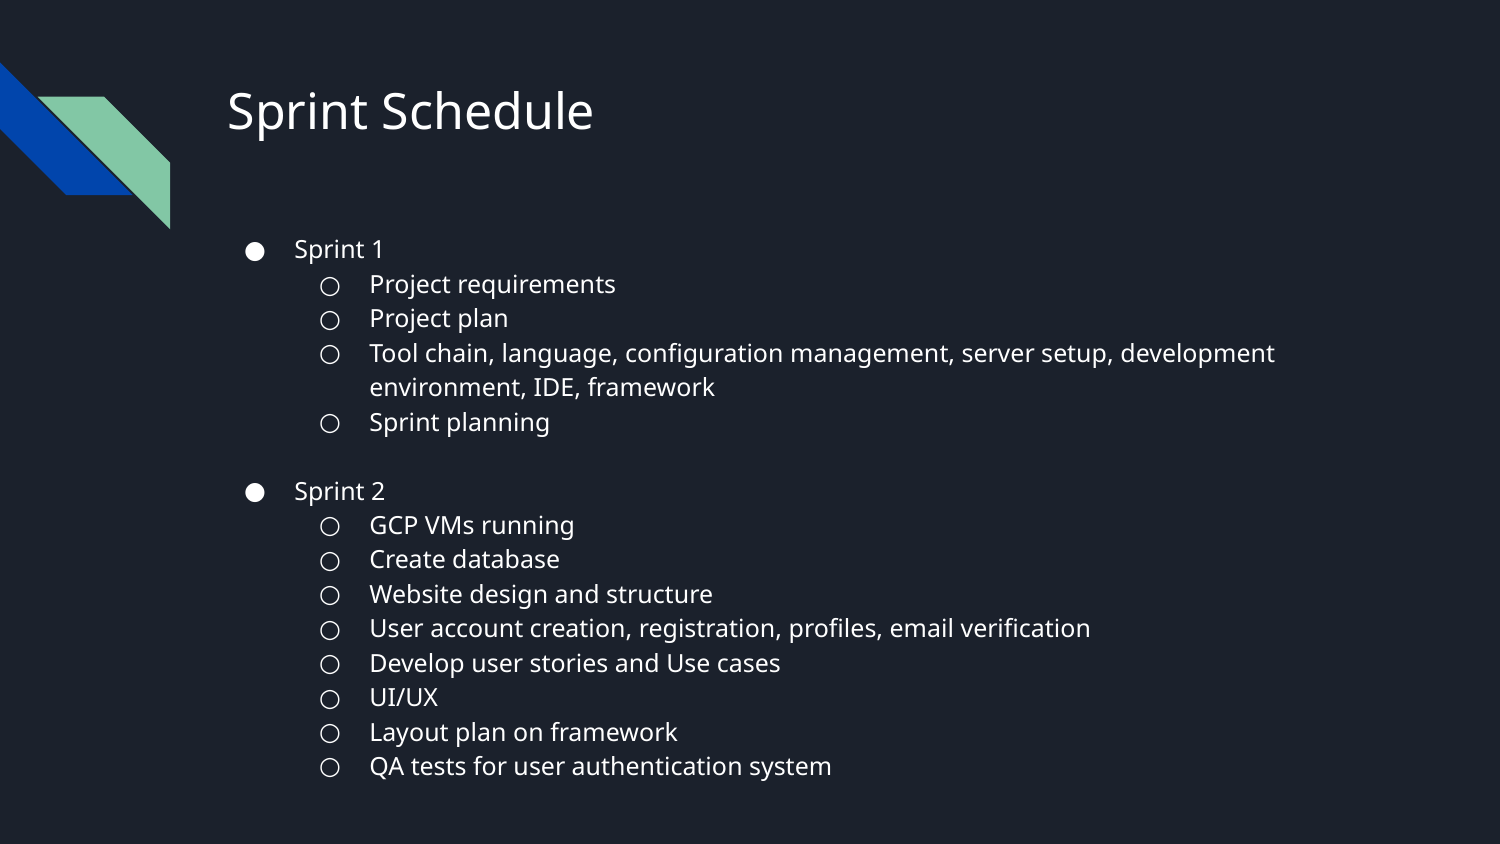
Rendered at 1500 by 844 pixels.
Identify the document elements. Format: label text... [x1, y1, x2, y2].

title Sprint Schedule [212, 64, 1368, 214]
list Sprint 1 Project requirements Project plan Tool chain, language, configuration management, server setup, development environment, IDE, framework Sprint planning Sprint 2 GCP VMs running Create database Website design and structure User account creation, registration, profiles, email verification Develop user stories and Use cases UI/UX Layout plan on framework QA tests for user authentication system [204, 214, 1412, 844]
